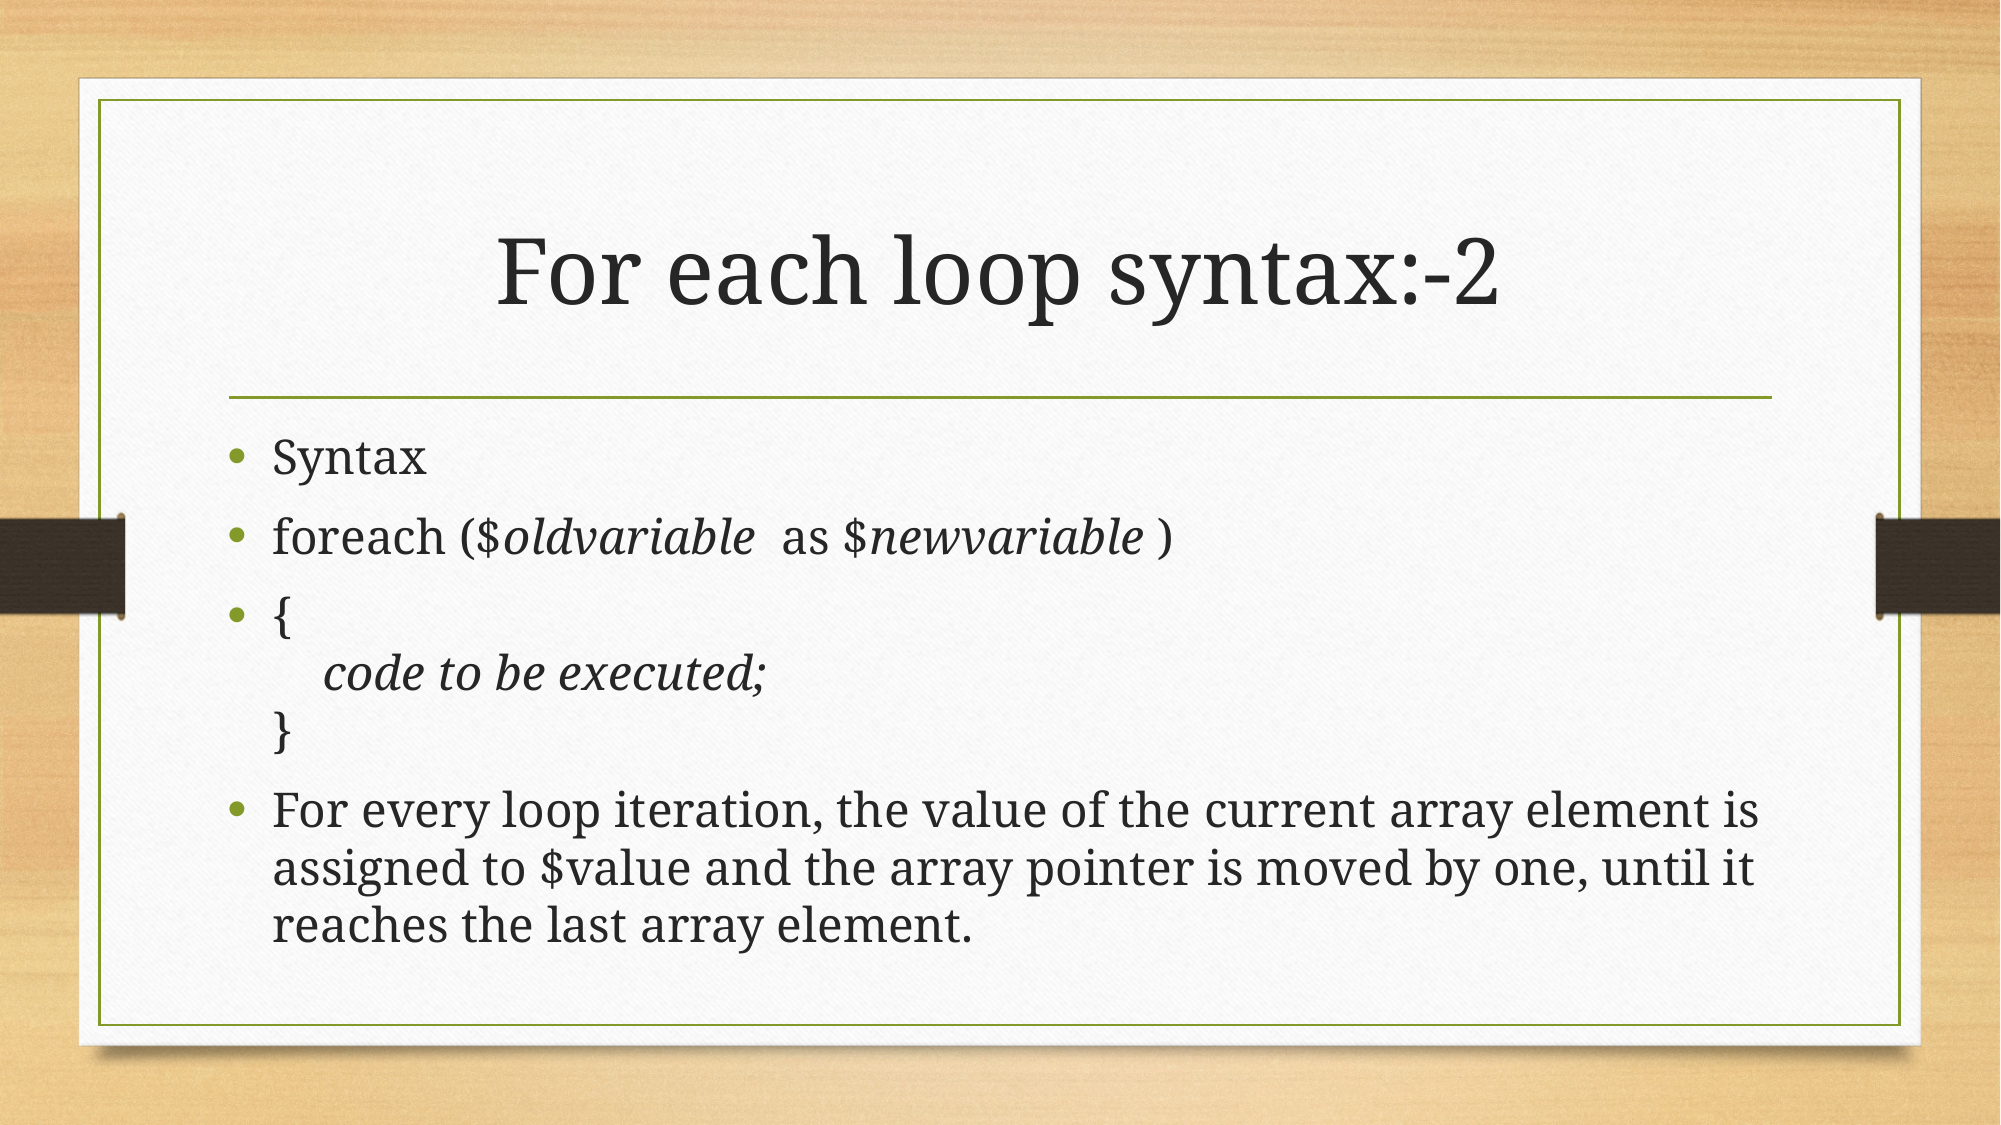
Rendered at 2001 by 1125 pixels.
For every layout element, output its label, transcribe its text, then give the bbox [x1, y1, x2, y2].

list Syntax foreach ($oldvariable as $newvariable ) { code to be executed; } For every loop iteration, the value of the current array element is assigned to $value and the array pointer is moved by one, until it reaches the last array element. [212, 419, 1788, 964]
picture [0, 0, 2001, 1125]
title For each loop syntax:-2 [212, 161, 1788, 375]
